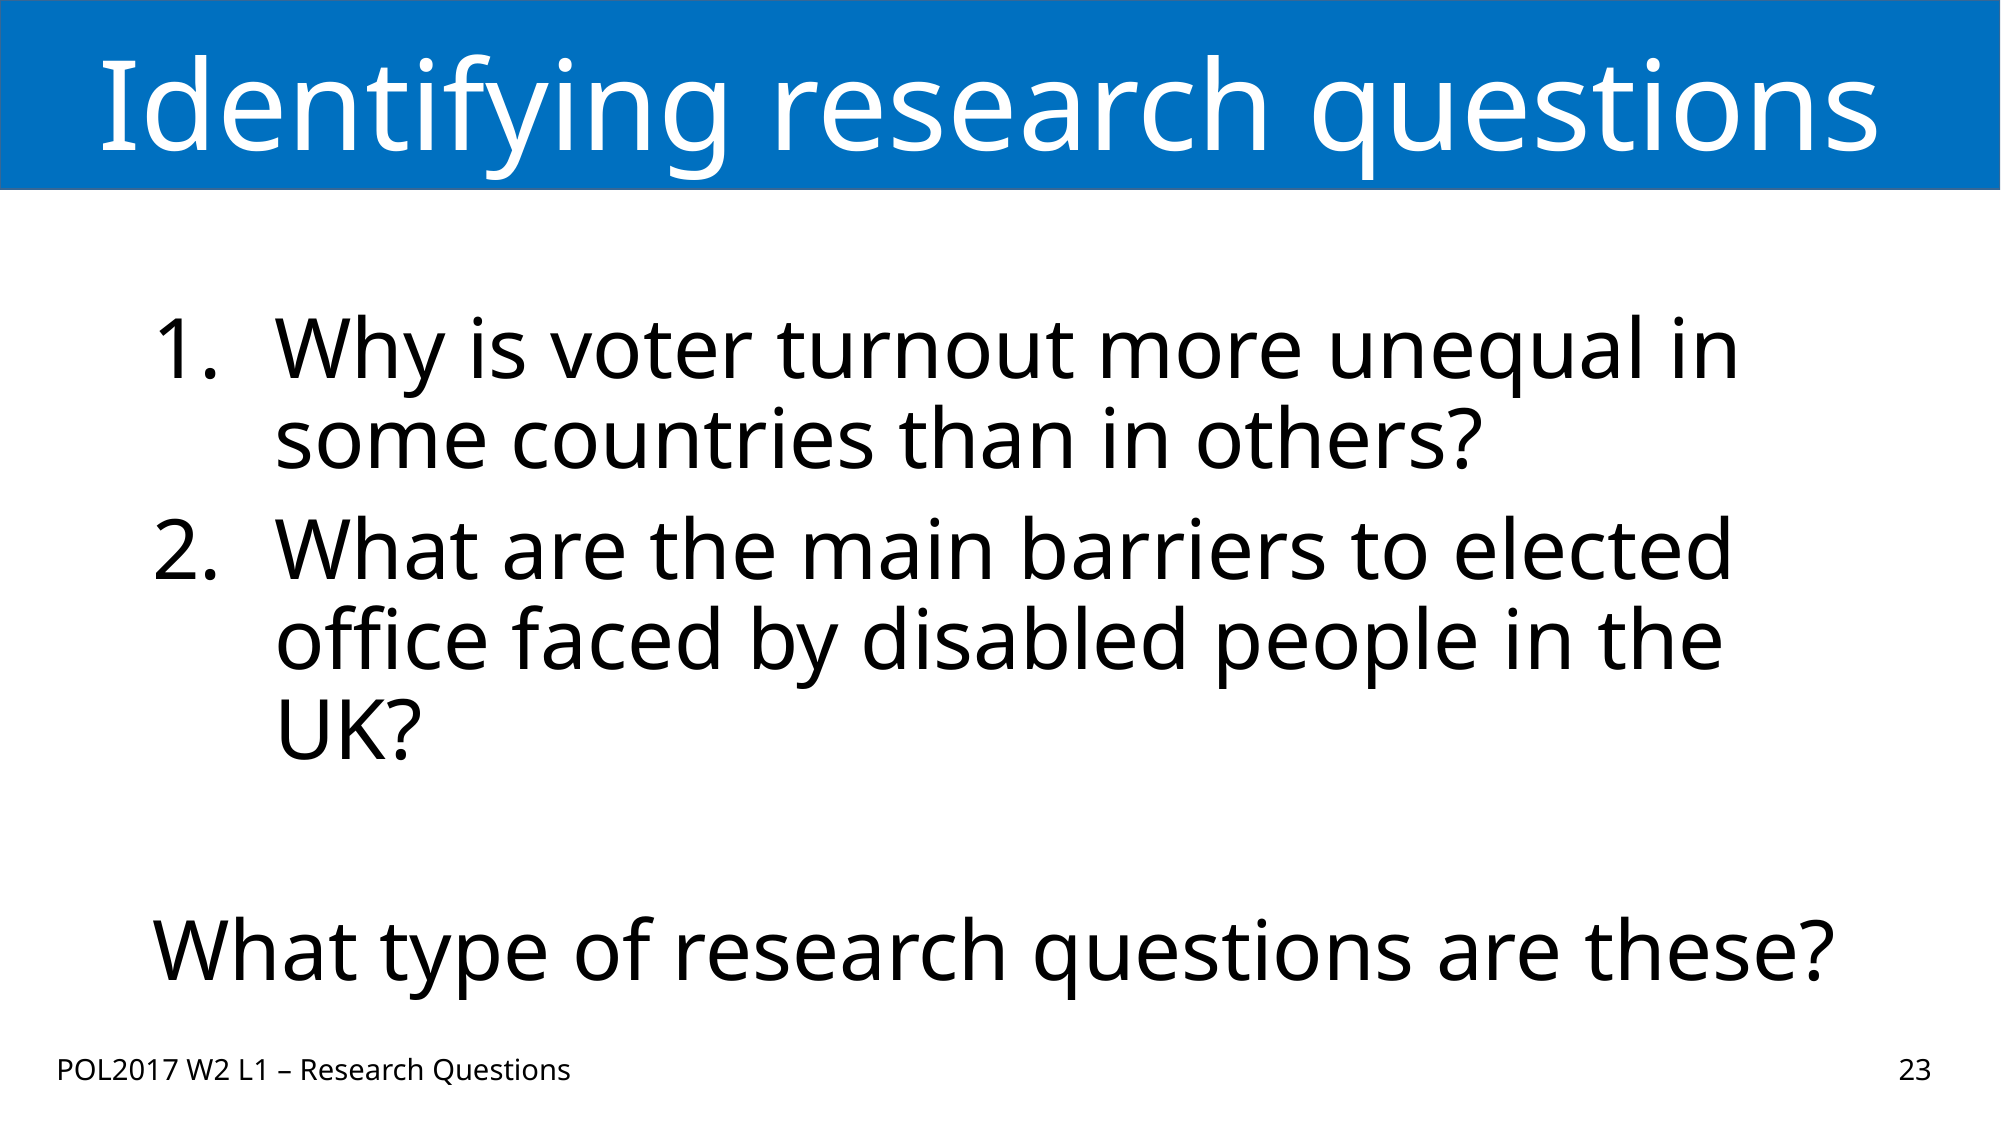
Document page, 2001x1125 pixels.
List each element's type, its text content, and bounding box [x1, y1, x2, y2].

slide_number 23 [1524, 1043, 1947, 1104]
footer POL2017 W2 L1 – Research Questions [41, 1043, 675, 1104]
title Identifying research questions [83, 15, 2000, 205]
list Why is voter turnout more unequal in some countries than in others? What are the main barriers to elected office faced by disabled people in the UK? What type of research questions are these? [137, 299, 1863, 1014]
